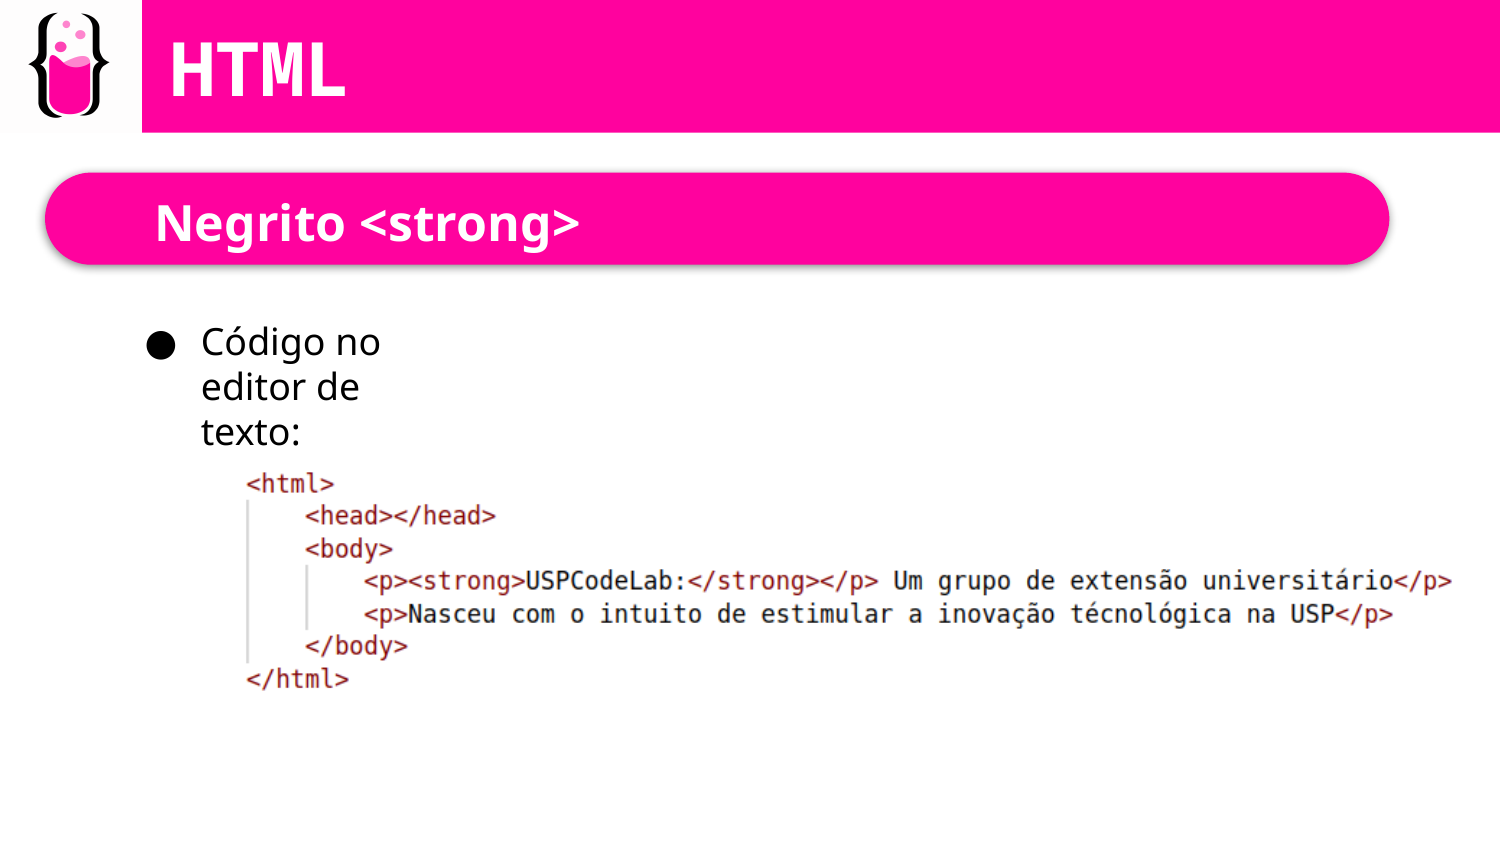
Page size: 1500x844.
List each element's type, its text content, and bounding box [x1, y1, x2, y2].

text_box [44, 170, 1390, 265]
text_box Código no editor de texto: [110, 303, 479, 436]
picture [231, 460, 1462, 717]
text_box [0, 0, 1500, 133]
text_box [110, 303, 1456, 539]
